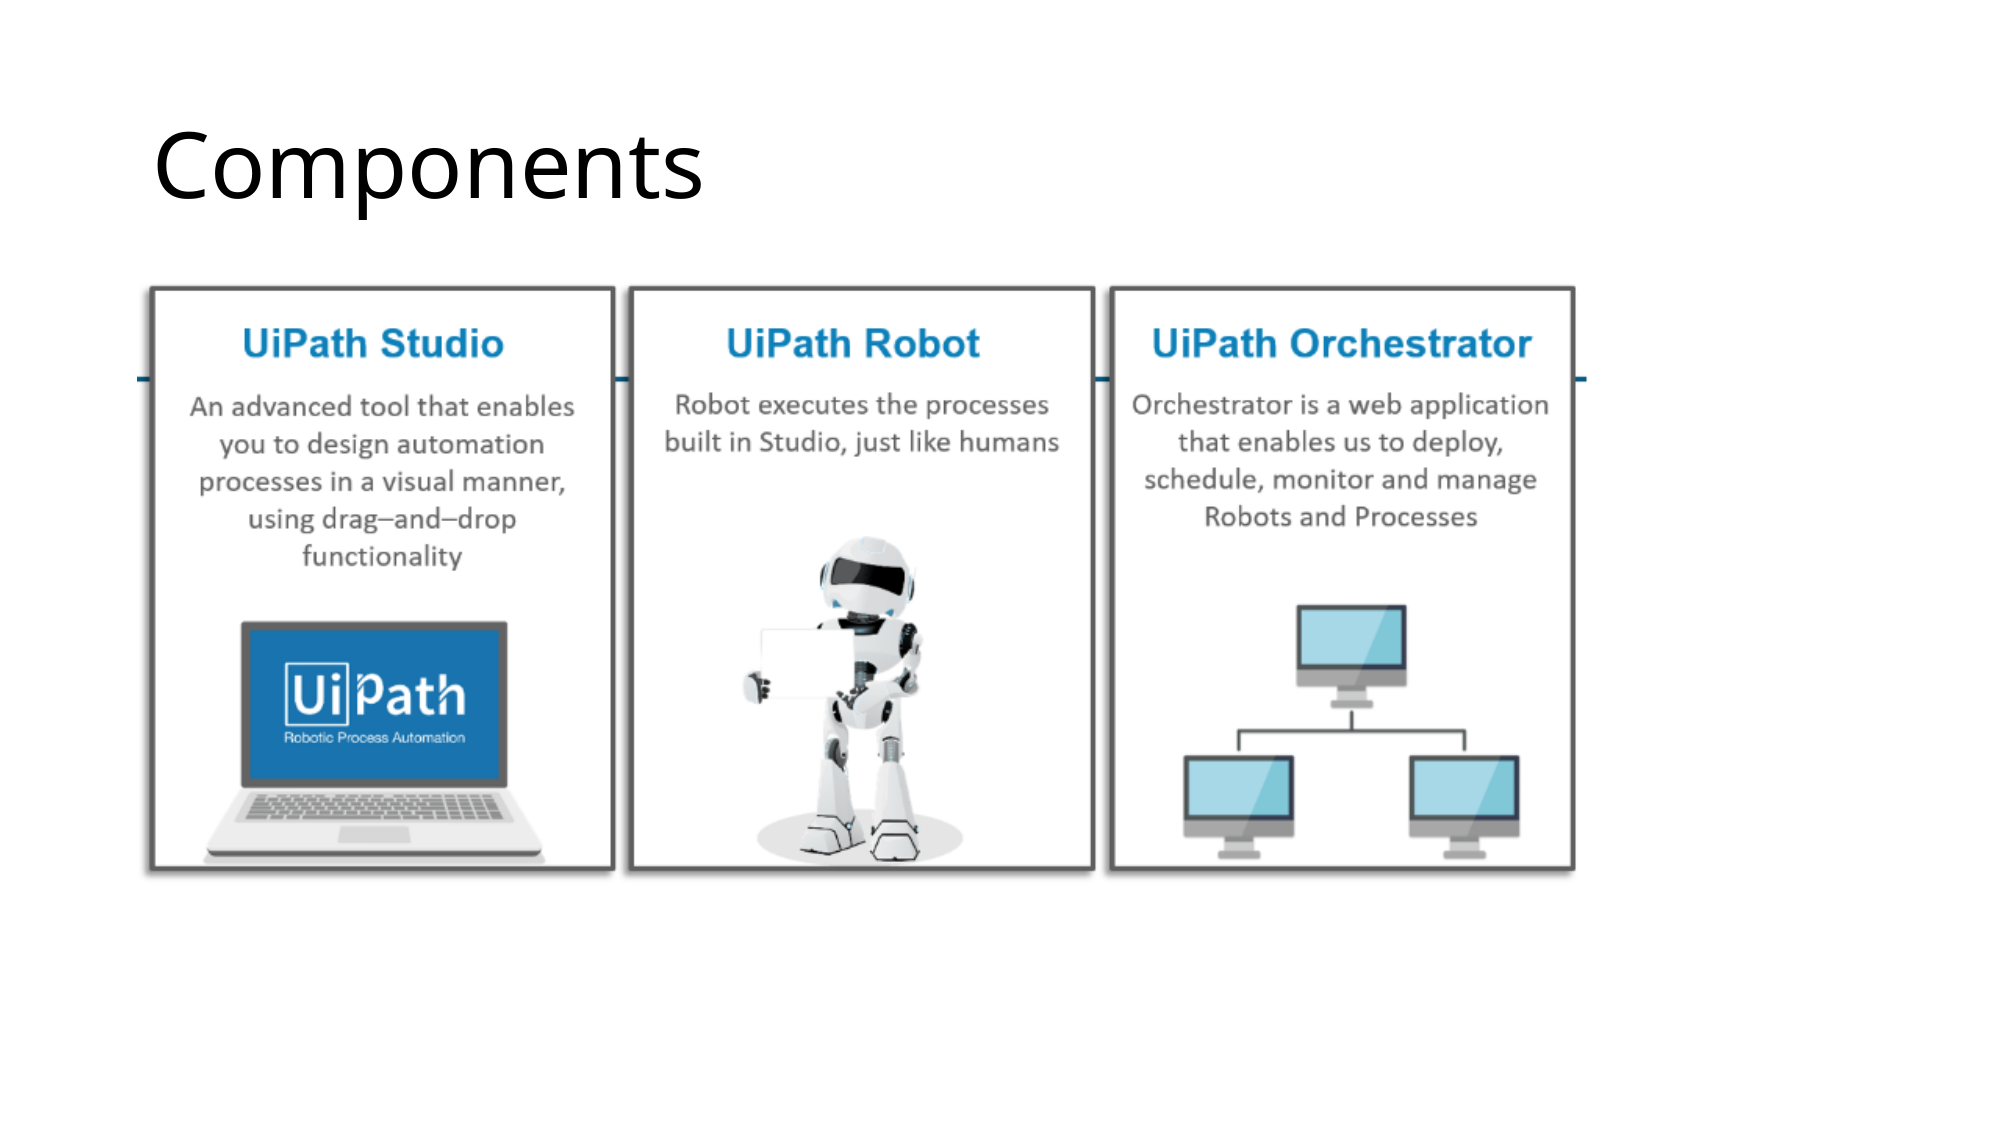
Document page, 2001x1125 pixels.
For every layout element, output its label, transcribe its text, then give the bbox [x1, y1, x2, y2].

title Components [137, 59, 1863, 278]
picture [137, 277, 1593, 901]
